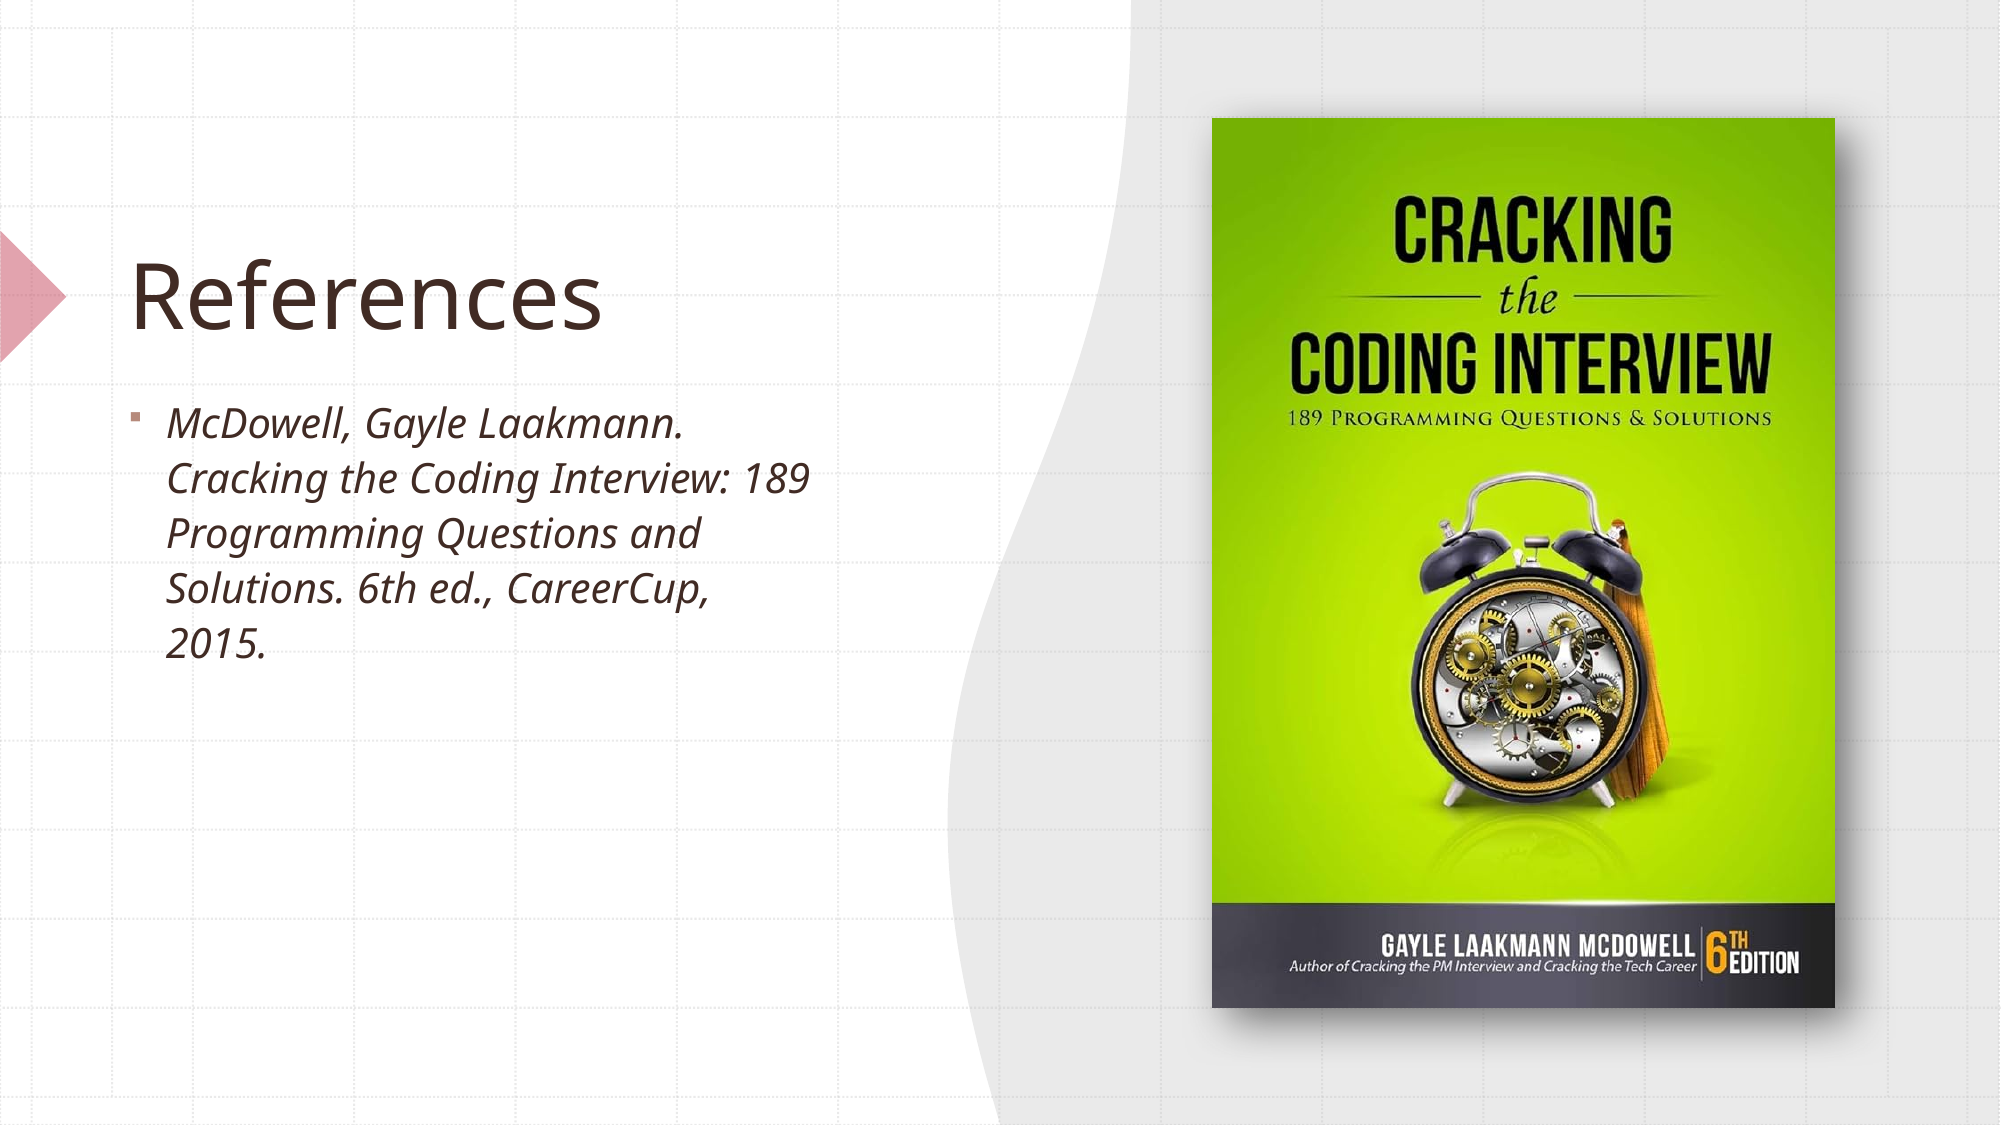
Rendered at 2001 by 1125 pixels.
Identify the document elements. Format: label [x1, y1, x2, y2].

text_box [0, 0, 2000, 1125]
picture [1212, 118, 1835, 1008]
